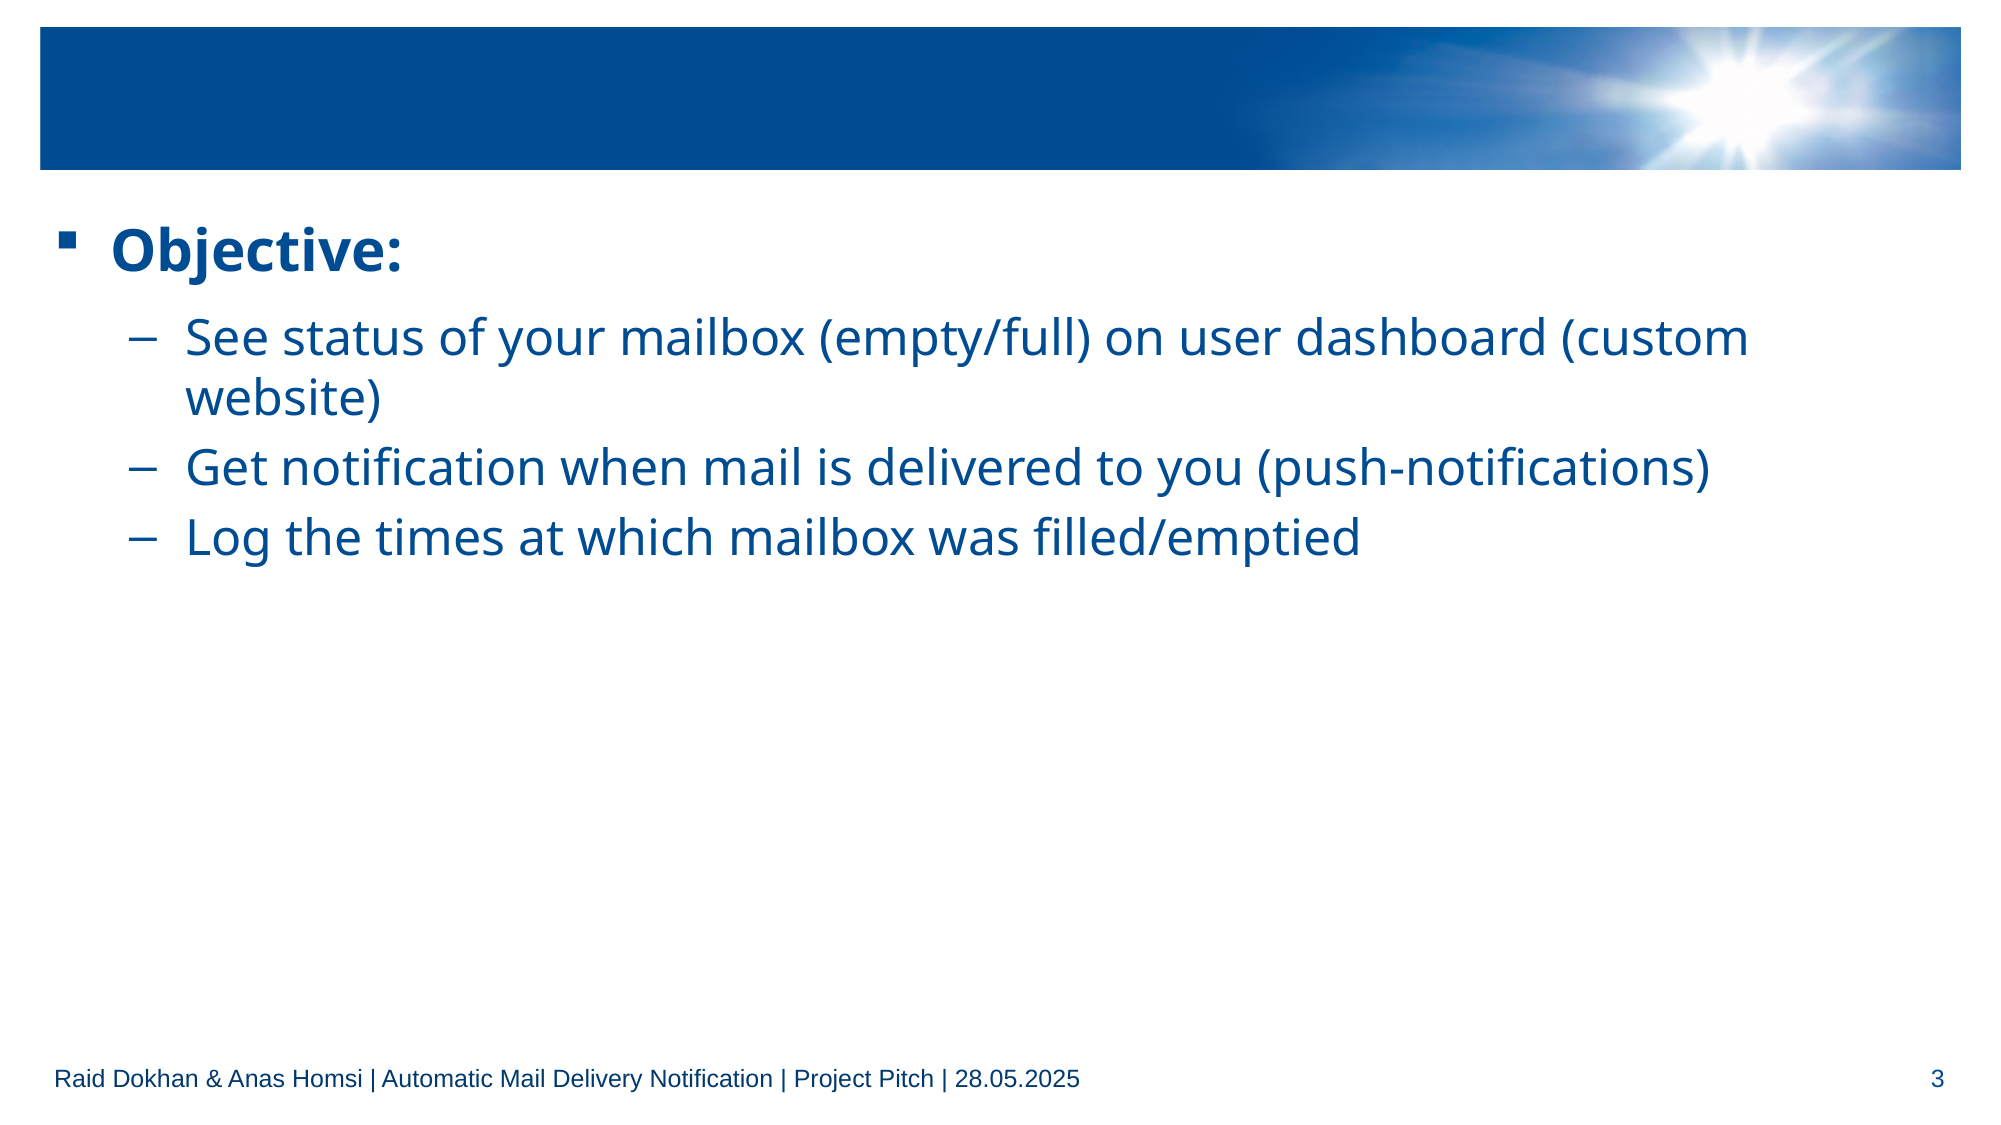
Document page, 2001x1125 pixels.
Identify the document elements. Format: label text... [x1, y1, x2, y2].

picture [39, 27, 1961, 170]
footer Raid Dokhan & Anas Homsi | Automatic Mail Delivery Notification | Project Pitch | 28.05.2025 [39, 1055, 1591, 1100]
list Objective: See status of your mailbox (empty/full) on user dashboard (custom website) Get notification when mail is delivered to you (push-notifications) Log the times at which mailbox was filled/emptied [39, 205, 1960, 1003]
slide_number 3 [1827, 1055, 1960, 1100]
